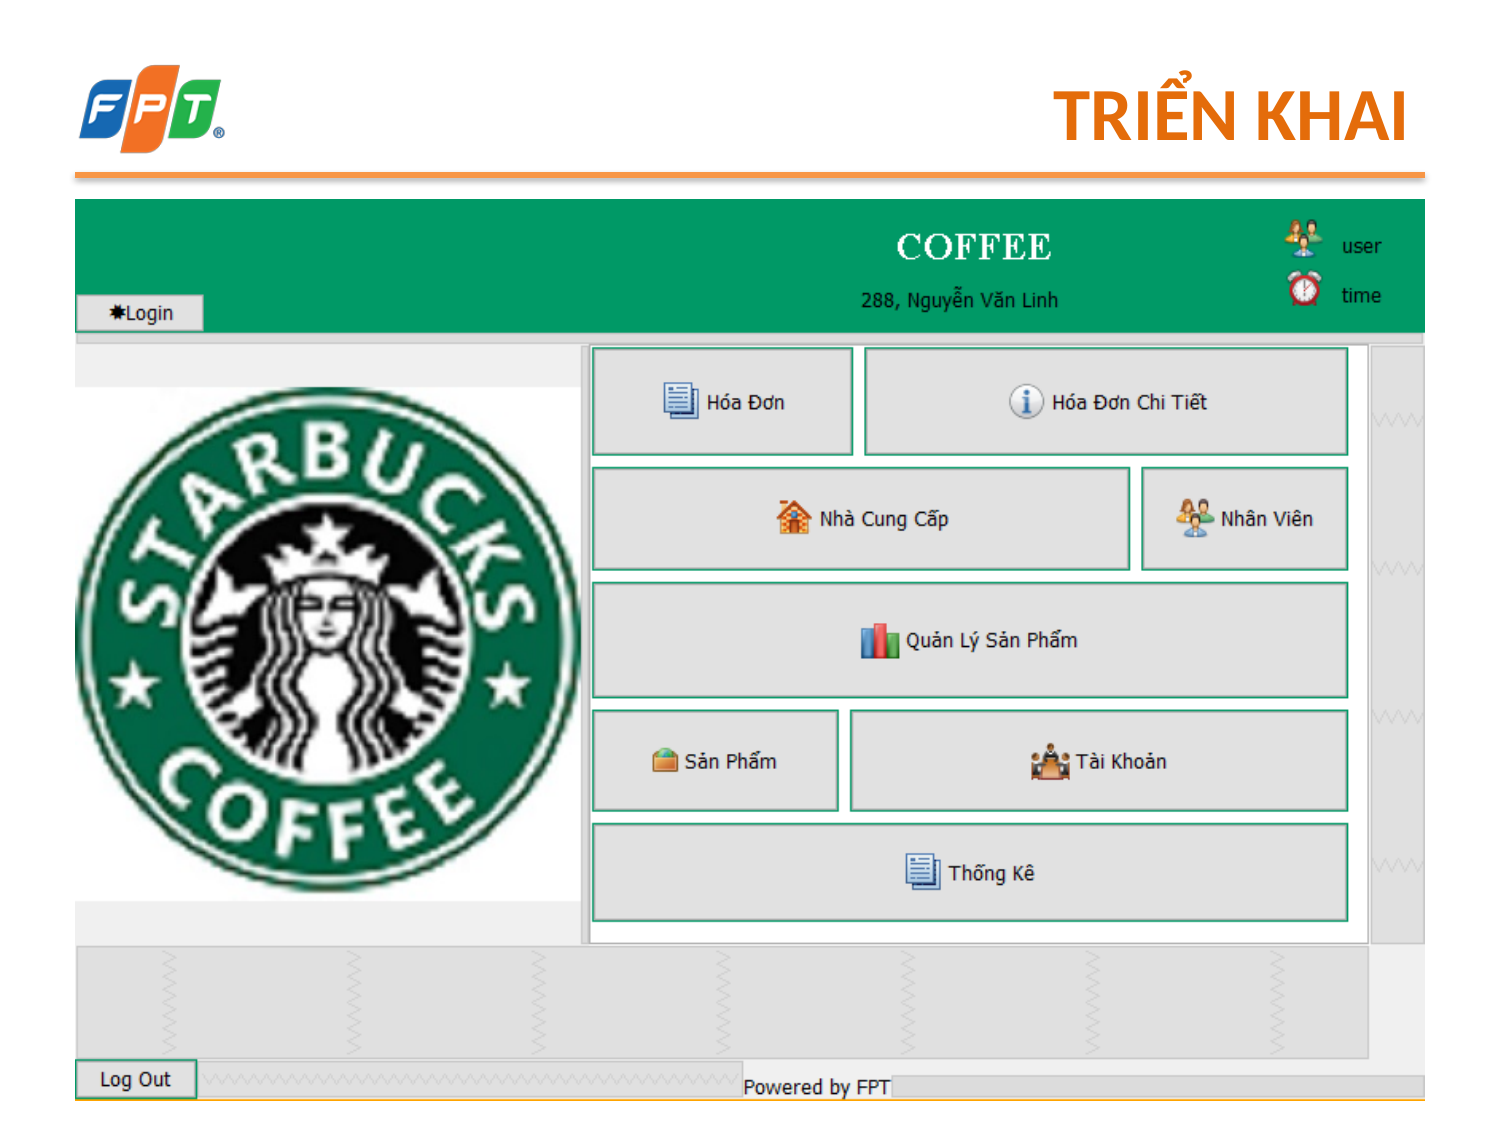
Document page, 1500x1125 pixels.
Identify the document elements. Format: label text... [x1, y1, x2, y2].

title Triển khai [262, 24, 1426, 163]
picture [50, 62, 250, 157]
picture [74, 199, 1426, 1101]
